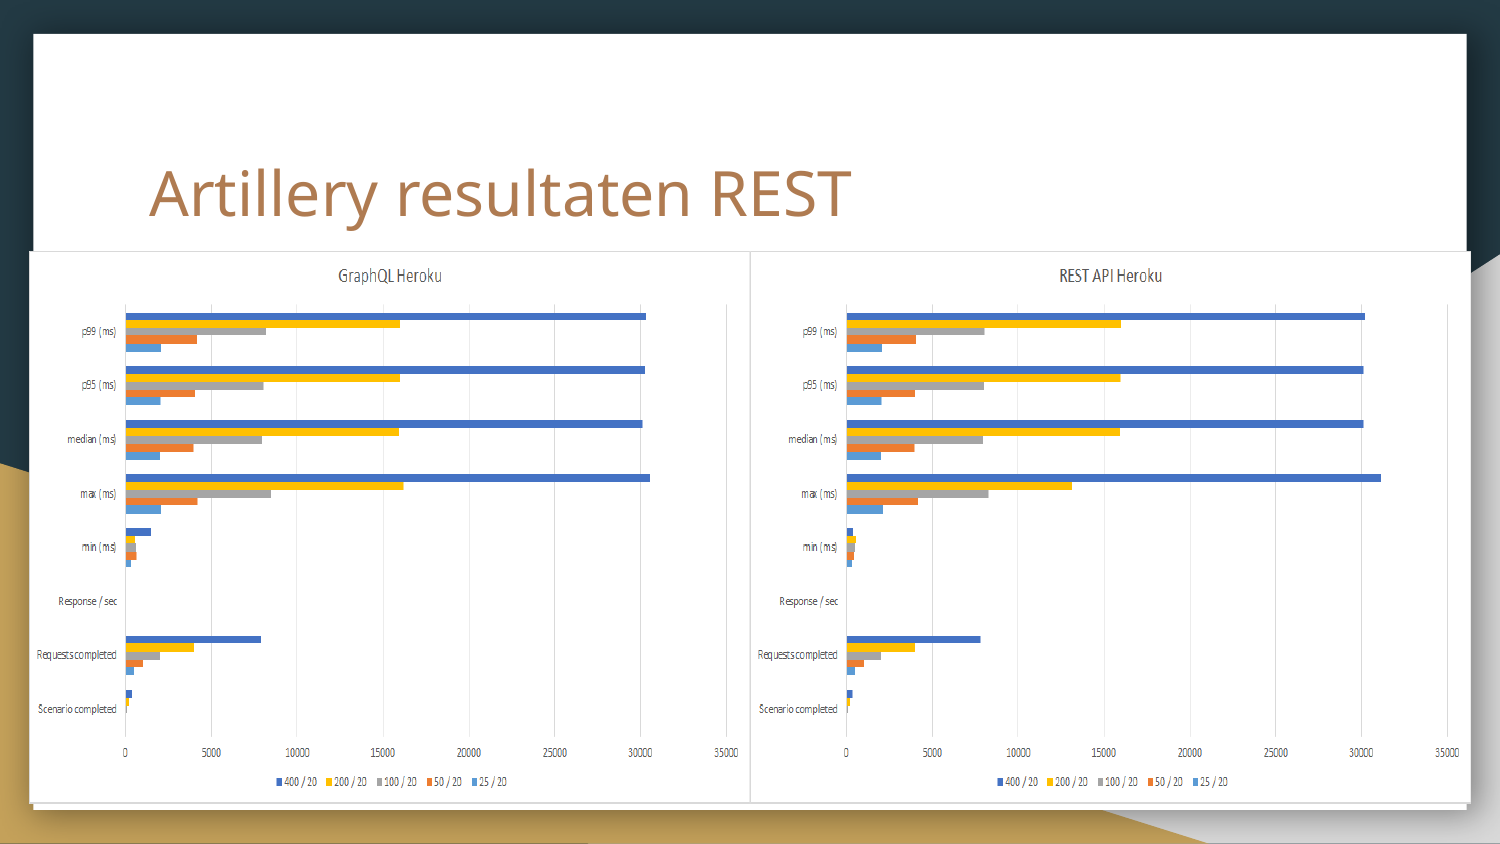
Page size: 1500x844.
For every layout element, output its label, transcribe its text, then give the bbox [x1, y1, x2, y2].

picture [29, 251, 1471, 804]
title Artillery resultaten REST [134, 138, 1366, 249]
